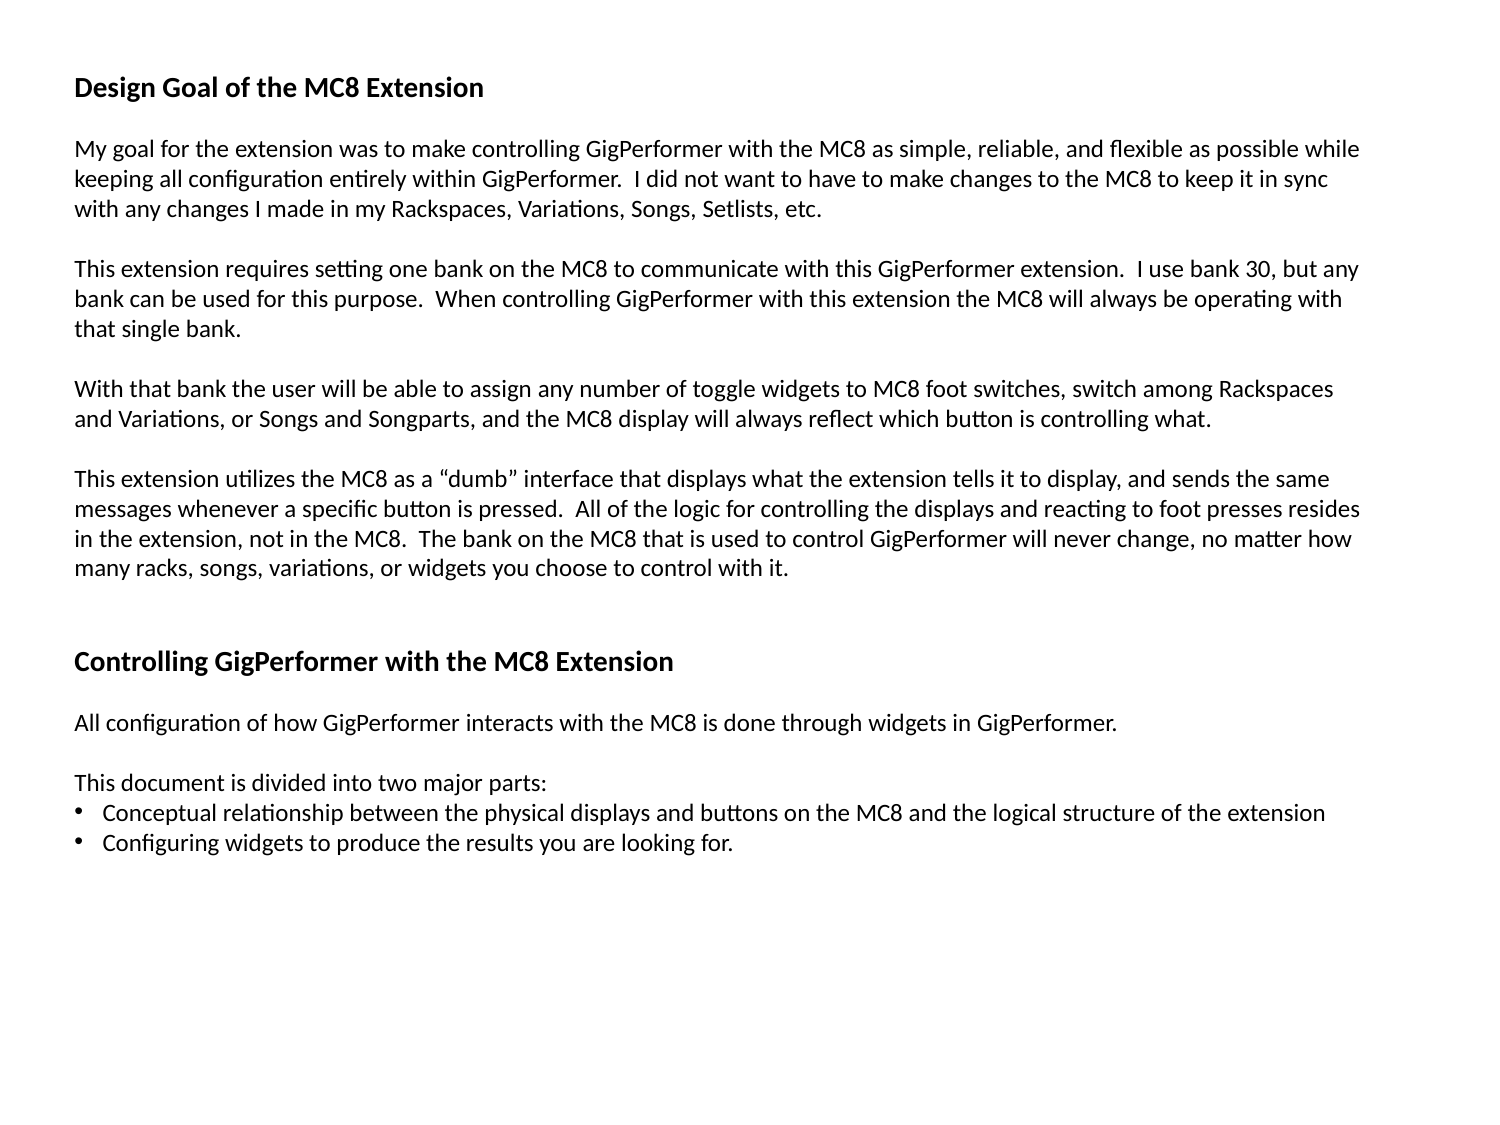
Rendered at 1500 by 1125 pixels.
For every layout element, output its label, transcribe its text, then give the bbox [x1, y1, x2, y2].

text_box Design Goal of the MC8 Extension My goal for the extension was to make controlling GigPerformer with the MC8 as simple, reliable, and flexible as possible while keeping all configuration entirely within GigPerformer. I did not want to have to make changes to the MC8 to keep it in sync with any changes I made in my Rackspaces, Variations, Songs, Setlists, etc. This extension requires setting one bank on the MC8 to communicate with this GigPerformer extension. I use bank 30, but any bank can be used for this purpose. When controlling GigPerformer with this extension the MC8 will always be operating with that single bank. With that bank the user will be able to assign any number of toggle widgets to MC8 foot switches, switch among Rackspaces and Variations, or Songs and Songparts, and the MC8 display will always reflect which button is controlling what. This extension utilizes the MC8 as a “dumb” interface that displays what the extension tells it to display, and sends the same messages whenever a specific button is pressed. All of the logic for controlling the displays and reacting to foot presses resides in the extension, not in the MC8. The bank on the MC8 that is used to control GigPerformer will never change, no matter how many racks, songs, variations, or widgets you choose to control with it. Controlling GigPerformer with the MC8 Extension All configuration of how GigPerformer interacts with the MC8 is done through widgets in GigPerformer. This document is divided into two major parts: Conceptual relationship between the physical displays and buttons on the MC8 and the logical structure of the extension Configuring widgets to produce the results you are looking for. [59, 60, 1388, 864]
